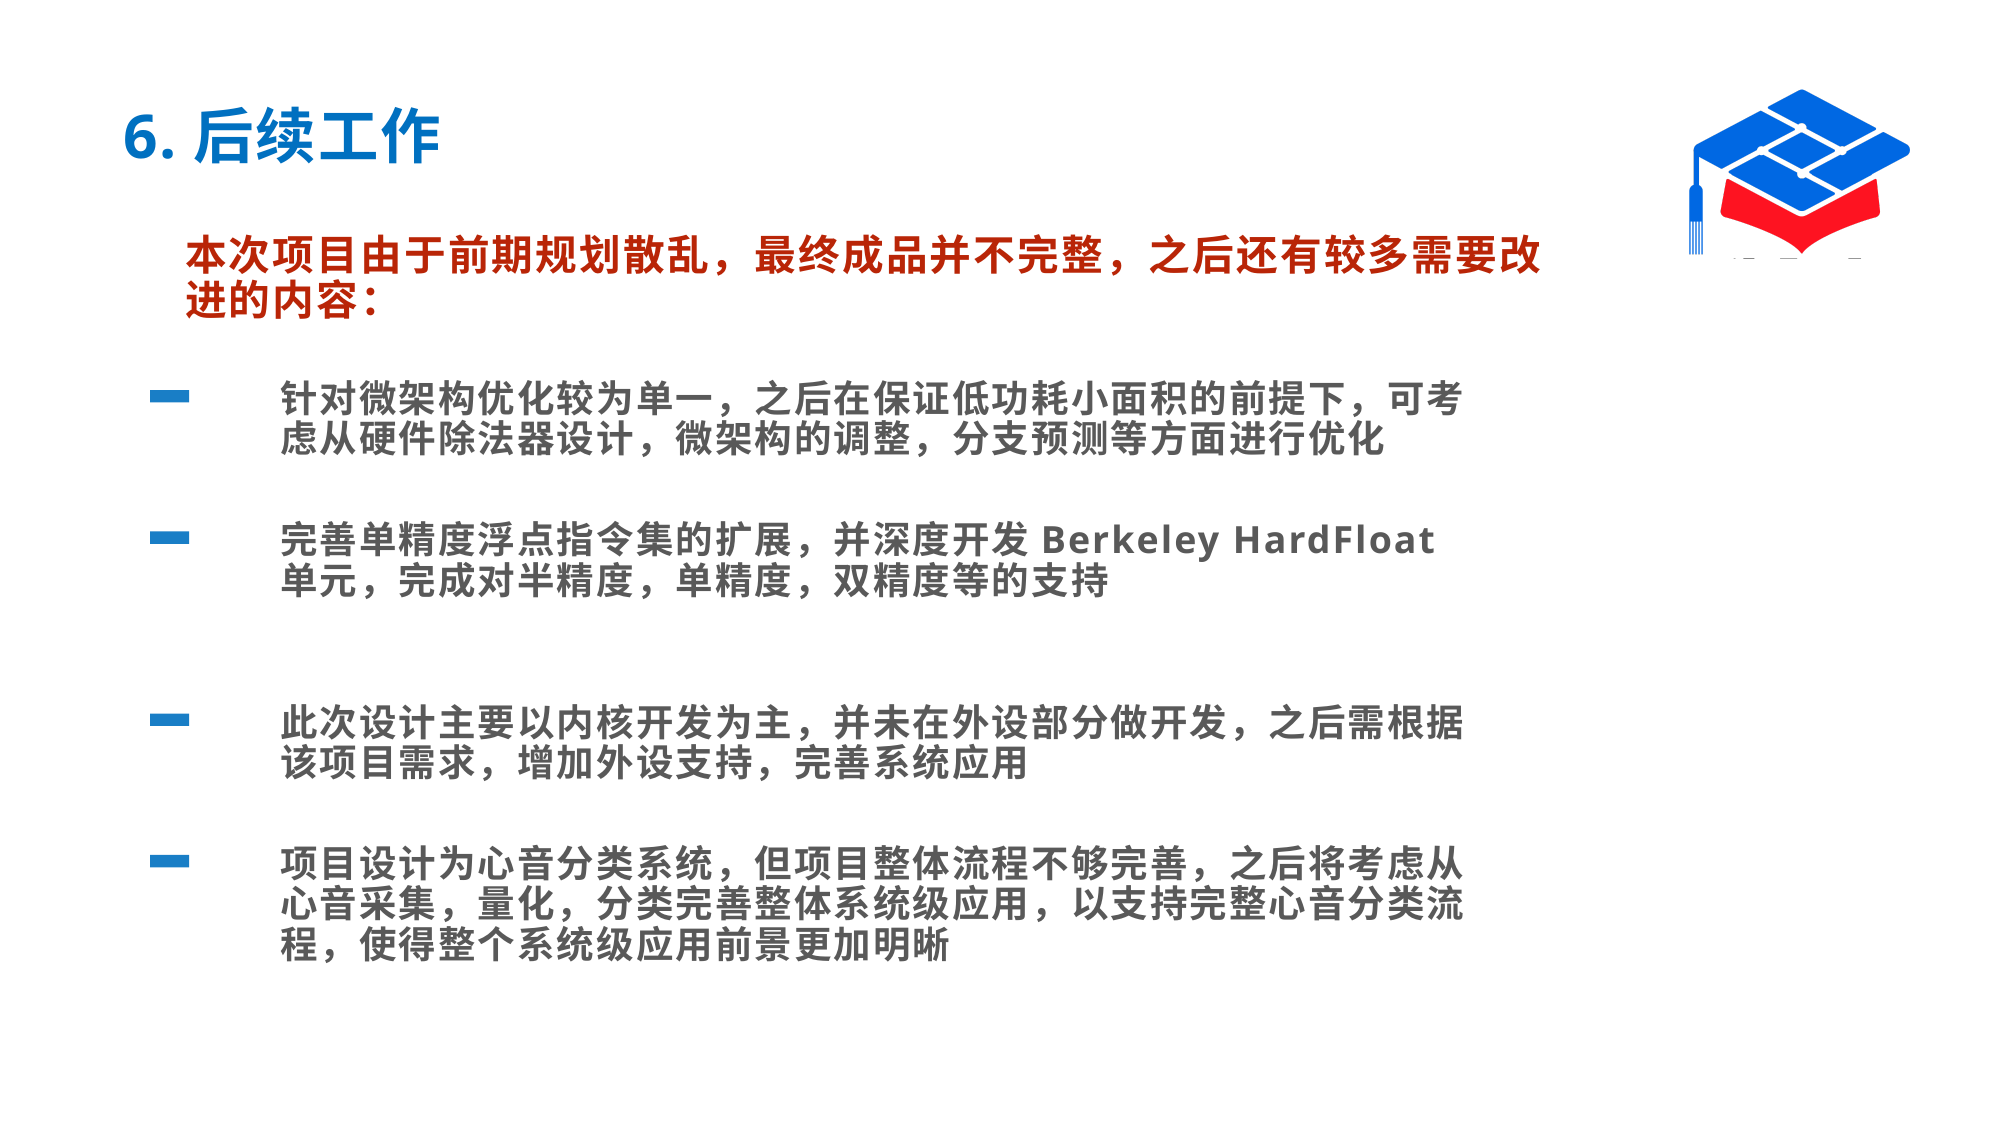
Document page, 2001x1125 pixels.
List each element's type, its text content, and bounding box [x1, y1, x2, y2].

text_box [149, 521, 1486, 604]
picture [1651, 89, 1951, 259]
title 6.后续工作 [108, 99, 1472, 303]
text_box 本次项目由于前期规划散乱，最终成品并不完整，之后还有较多需要改进的内容： [185, 234, 1549, 325]
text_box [149, 380, 1486, 462]
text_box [149, 703, 1486, 786]
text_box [149, 845, 1486, 968]
